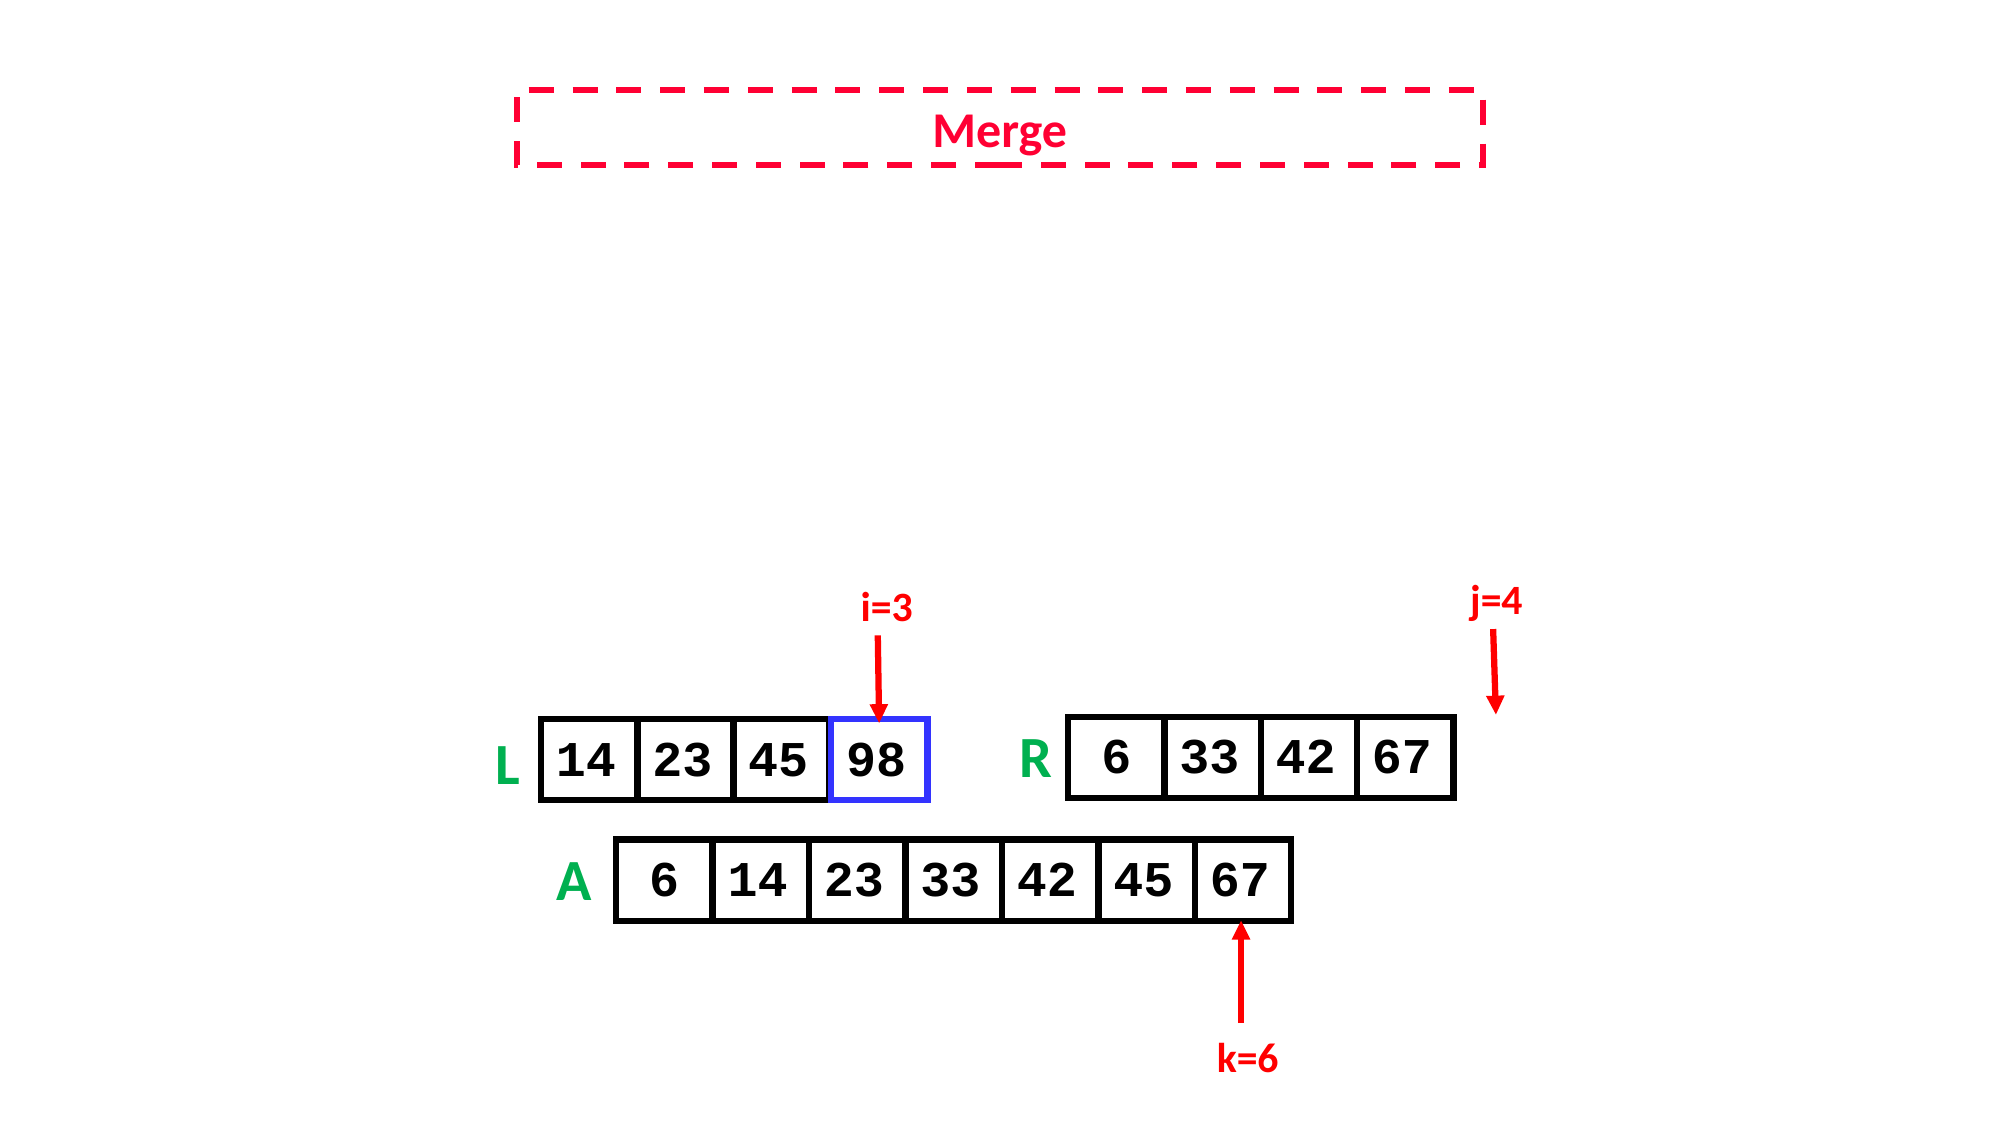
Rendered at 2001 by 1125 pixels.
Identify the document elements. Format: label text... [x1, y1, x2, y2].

text_box 23 [809, 839, 905, 921]
text_box i=3 [845, 572, 928, 637]
text_box 45 [733, 718, 830, 800]
text_box R [1005, 712, 1068, 797]
text_box Merge [516, 89, 1483, 165]
text_box 23 [637, 718, 733, 800]
text_box 42 [1260, 716, 1357, 798]
text_box 67 [1357, 716, 1454, 798]
text_box L [481, 718, 536, 804]
text_box j=4 [1455, 565, 1538, 631]
text_box 98 [831, 718, 928, 800]
text_box 67 [1194, 839, 1292, 921]
text_box 42 [1002, 839, 1098, 921]
text_box 14 [712, 839, 809, 921]
text_box 6 [616, 839, 712, 921]
text_box k=6 [1202, 1023, 1294, 1088]
text_box 33 [1164, 716, 1260, 798]
text_box 6 [1068, 716, 1164, 798]
text_box 14 [541, 718, 637, 800]
text_box 33 [905, 839, 1002, 921]
text_box 45 [1098, 839, 1194, 921]
text_box A [541, 834, 607, 920]
